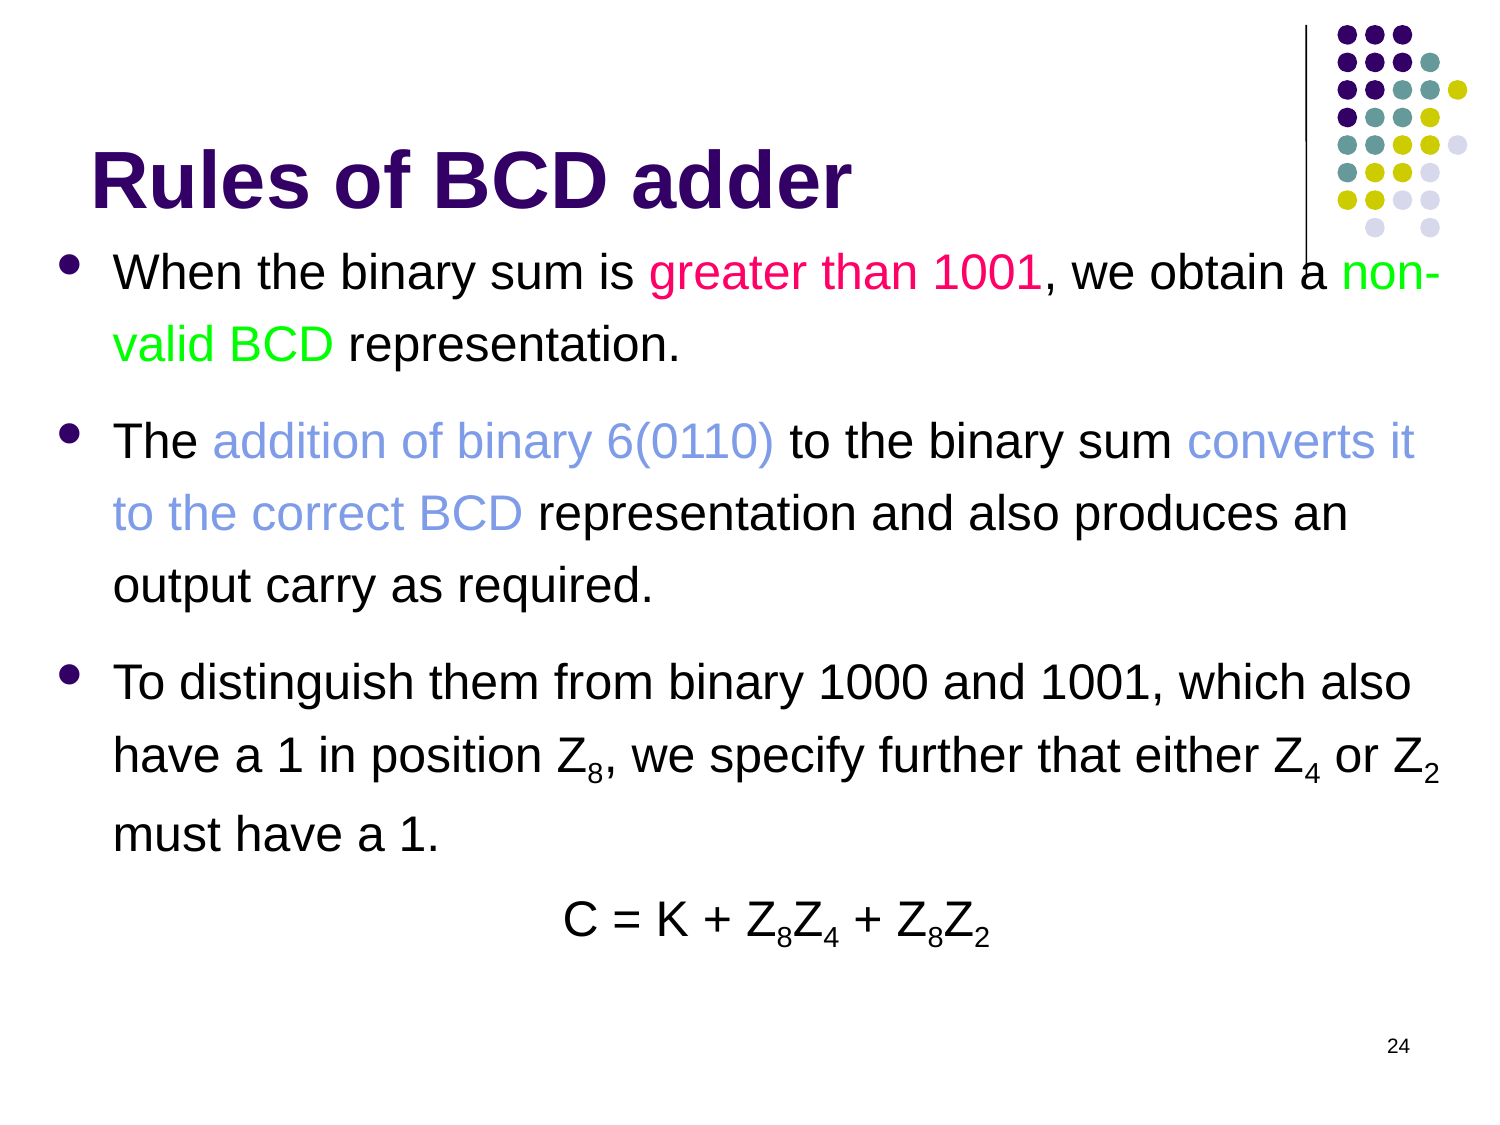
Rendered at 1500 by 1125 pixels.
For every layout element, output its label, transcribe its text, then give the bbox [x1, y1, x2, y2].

slide_number 24 [1074, 1025, 1425, 1100]
list When the binary sum is greater than 1001, we obtain a non-valid BCD representation. The addition of binary 6(0110) to the binary sum converts it to the correct BCD representation and also produces an output carry as required. To distinguish them from binary 1000 and 1001, which also have a 1 in position Z8, we specify further that either Z4 or Z2 must have a 1. C = K + Z8Z4 + Z8Z2 [41, 220, 1469, 1024]
title Rules of BCD adder [75, 20, 1313, 220]
